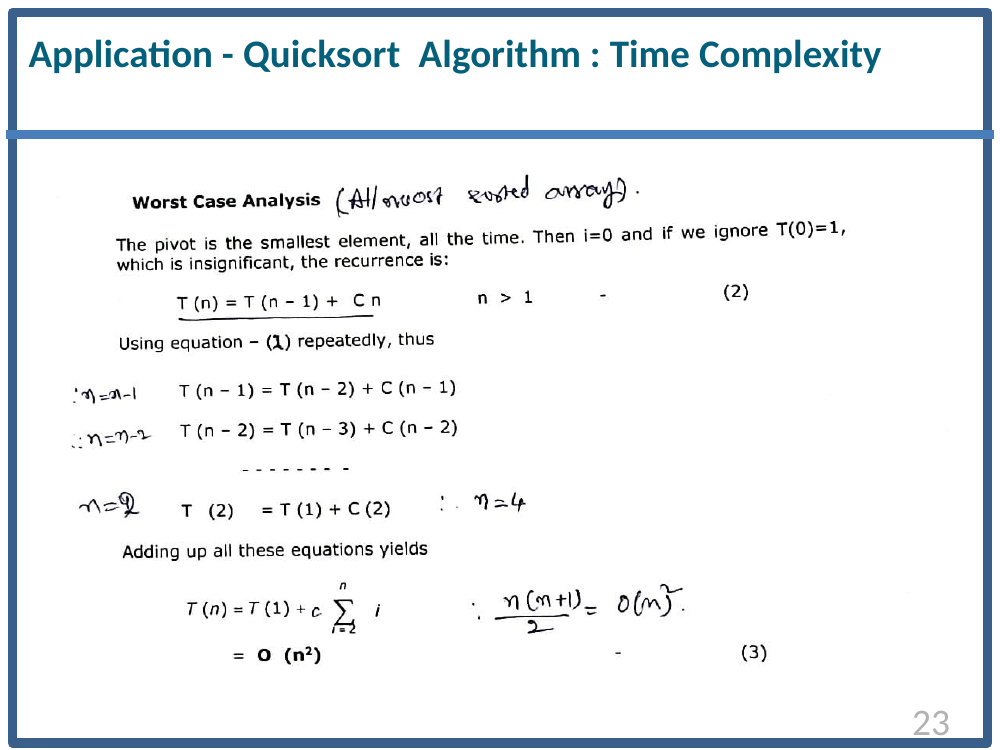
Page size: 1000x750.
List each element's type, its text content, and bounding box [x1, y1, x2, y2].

text_box [10, 143, 989, 745]
text_box Application - Quicksort Algorithm : Time Complexity [24, 23, 948, 76]
picture [52, 171, 948, 698]
text_box [10, 10, 989, 130]
